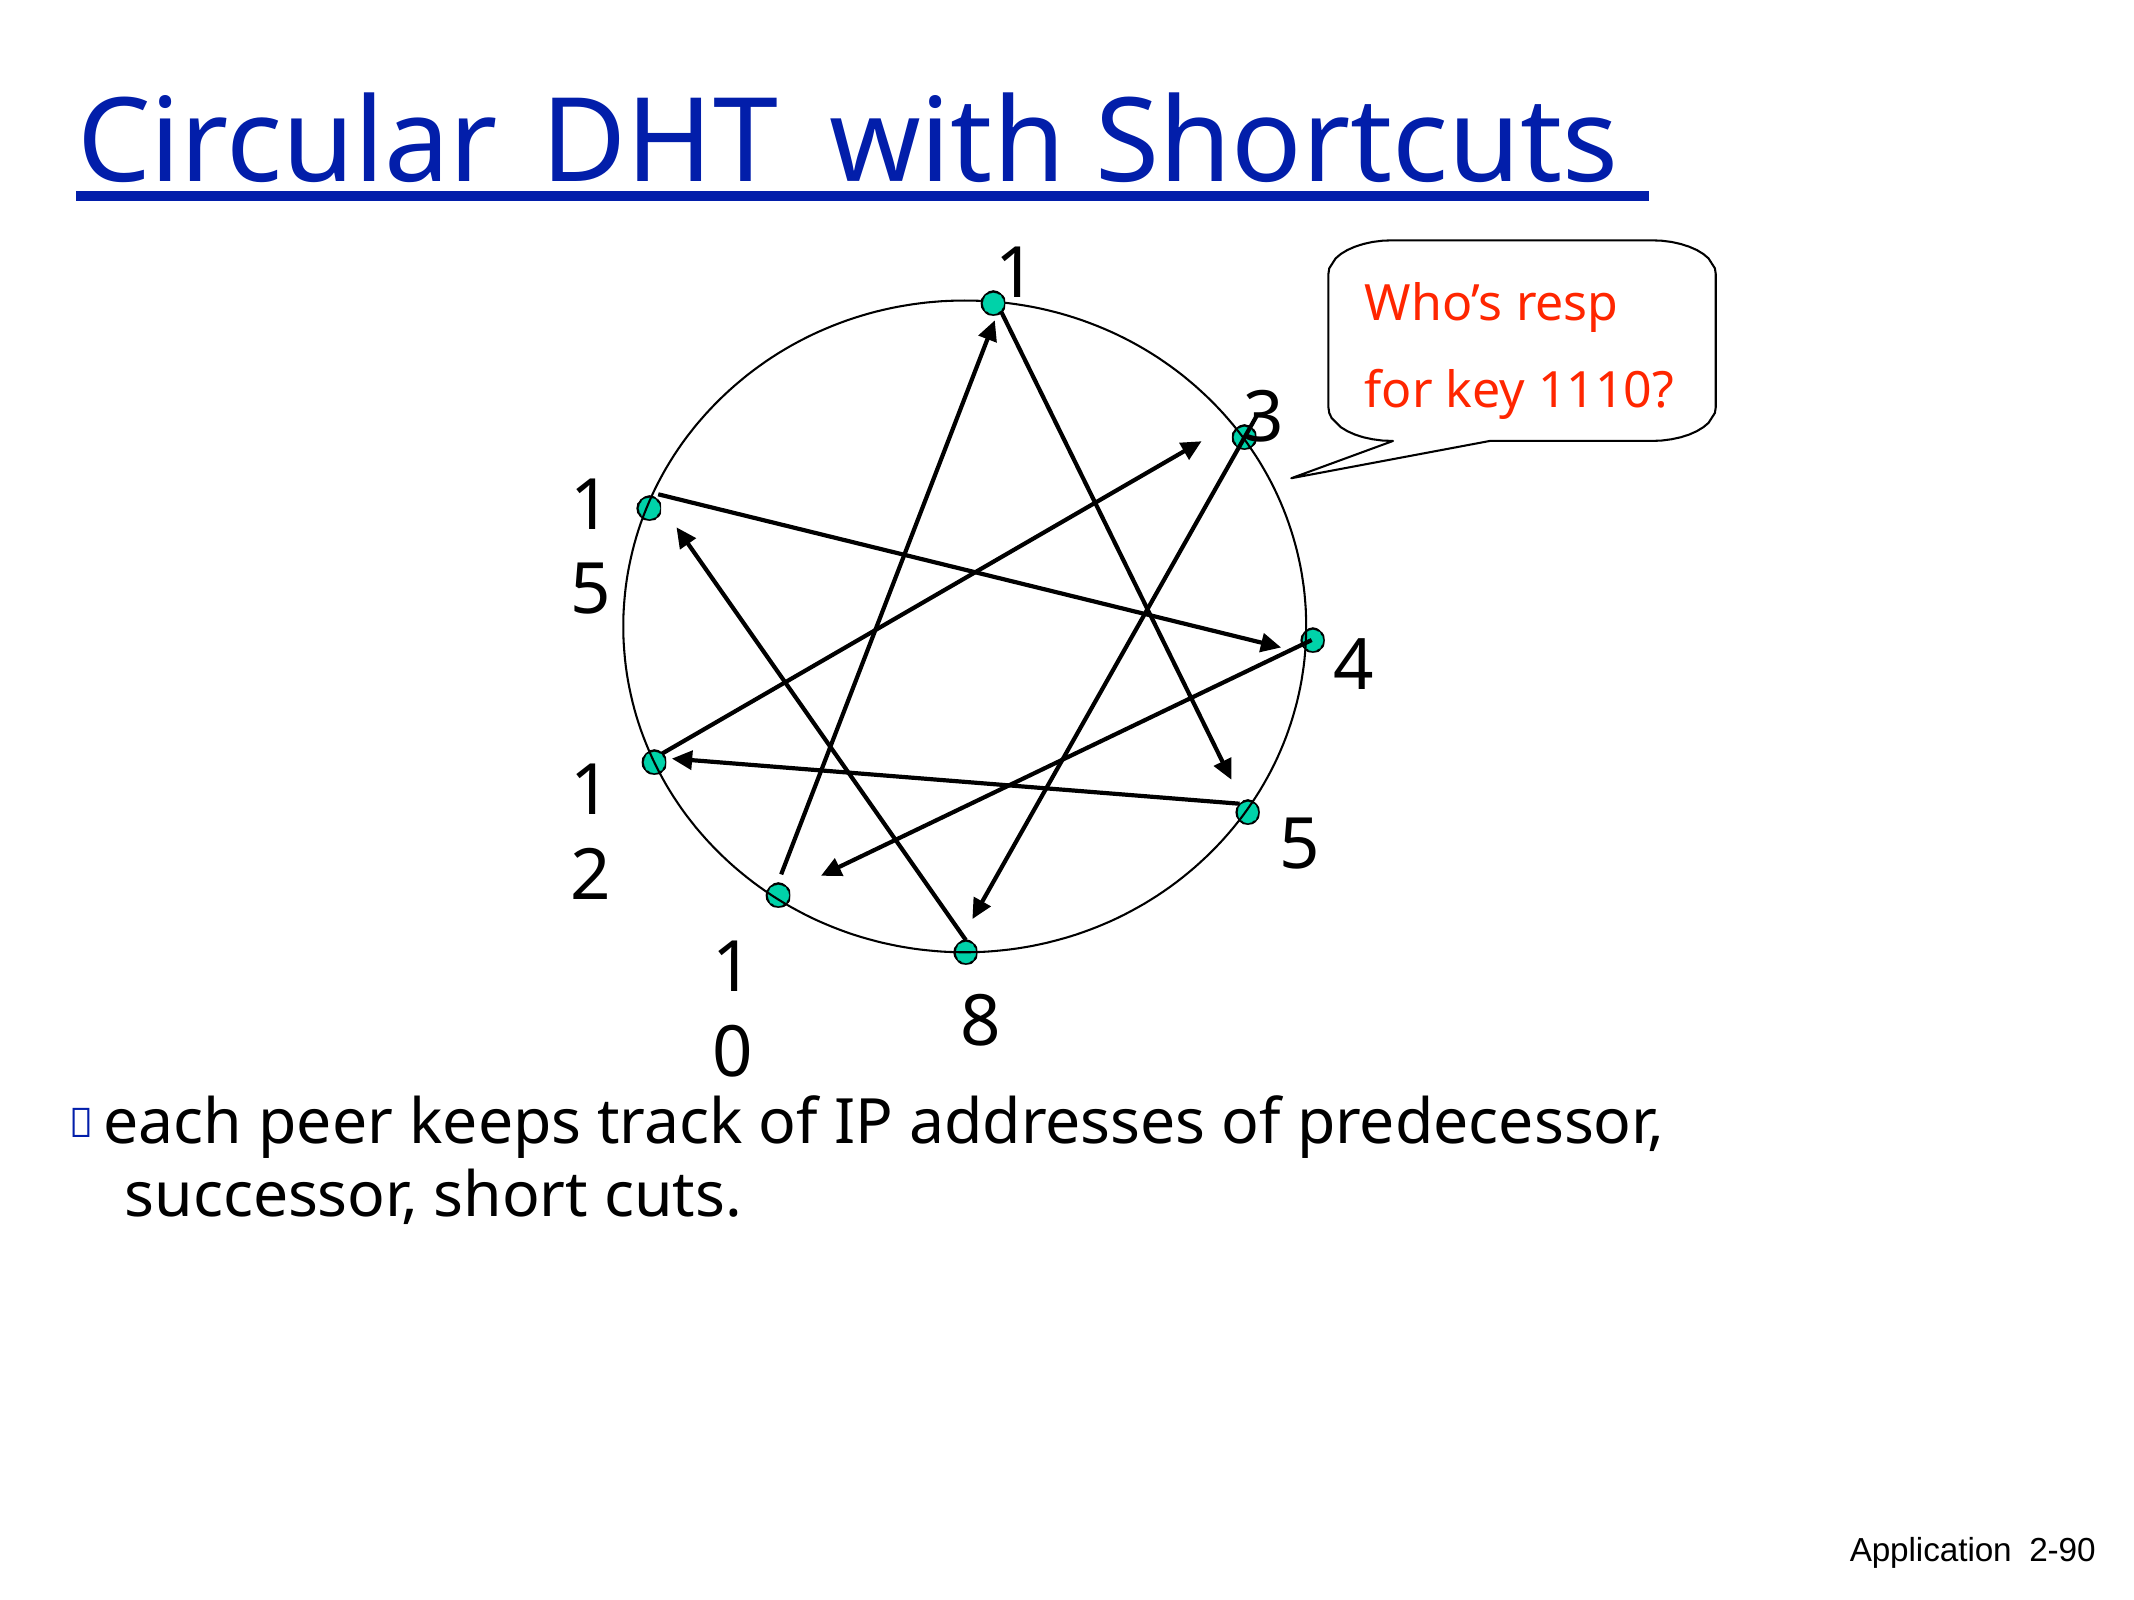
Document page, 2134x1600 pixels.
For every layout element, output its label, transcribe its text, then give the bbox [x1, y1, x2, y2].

text_box Application 2-90 [1847, 1529, 2101, 1569]
text_box [672, 750, 693, 771]
text_box [1234, 424, 1241, 433]
text_box [980, 290, 1006, 316]
text_box 8 [958, 972, 1006, 1060]
text_box  each peer keeps track of IP addresses of predecessor, successor, short cuts. [62, 1079, 1738, 1229]
text_box [821, 858, 844, 877]
title Circular DHT with Shortcuts [75, 62, 1653, 332]
text_box 4 [1331, 616, 1379, 704]
text_box 3 [1241, 368, 1290, 456]
text_box [953, 953, 978, 965]
text_box 1 [993, 225, 1030, 312]
text_box [676, 527, 697, 550]
text_box [1306, 627, 1325, 653]
text_box [972, 896, 992, 919]
text_box Who’s resp for key 1110? [1362, 241, 1677, 418]
text_box 10 [710, 918, 790, 1091]
text_box [1291, 243, 1716, 479]
text_box [1148, 446, 1307, 697]
text_box [1259, 632, 1281, 653]
text_box [1237, 799, 1260, 825]
text_box [623, 300, 1306, 953]
text_box 5 [1277, 795, 1325, 883]
text_box [978, 320, 997, 343]
text_box [765, 892, 790, 908]
text_box 15 [568, 456, 649, 629]
text_box [1179, 441, 1202, 461]
text_box [649, 753, 660, 775]
text_box 12 [568, 741, 649, 914]
text_box [1213, 757, 1232, 780]
